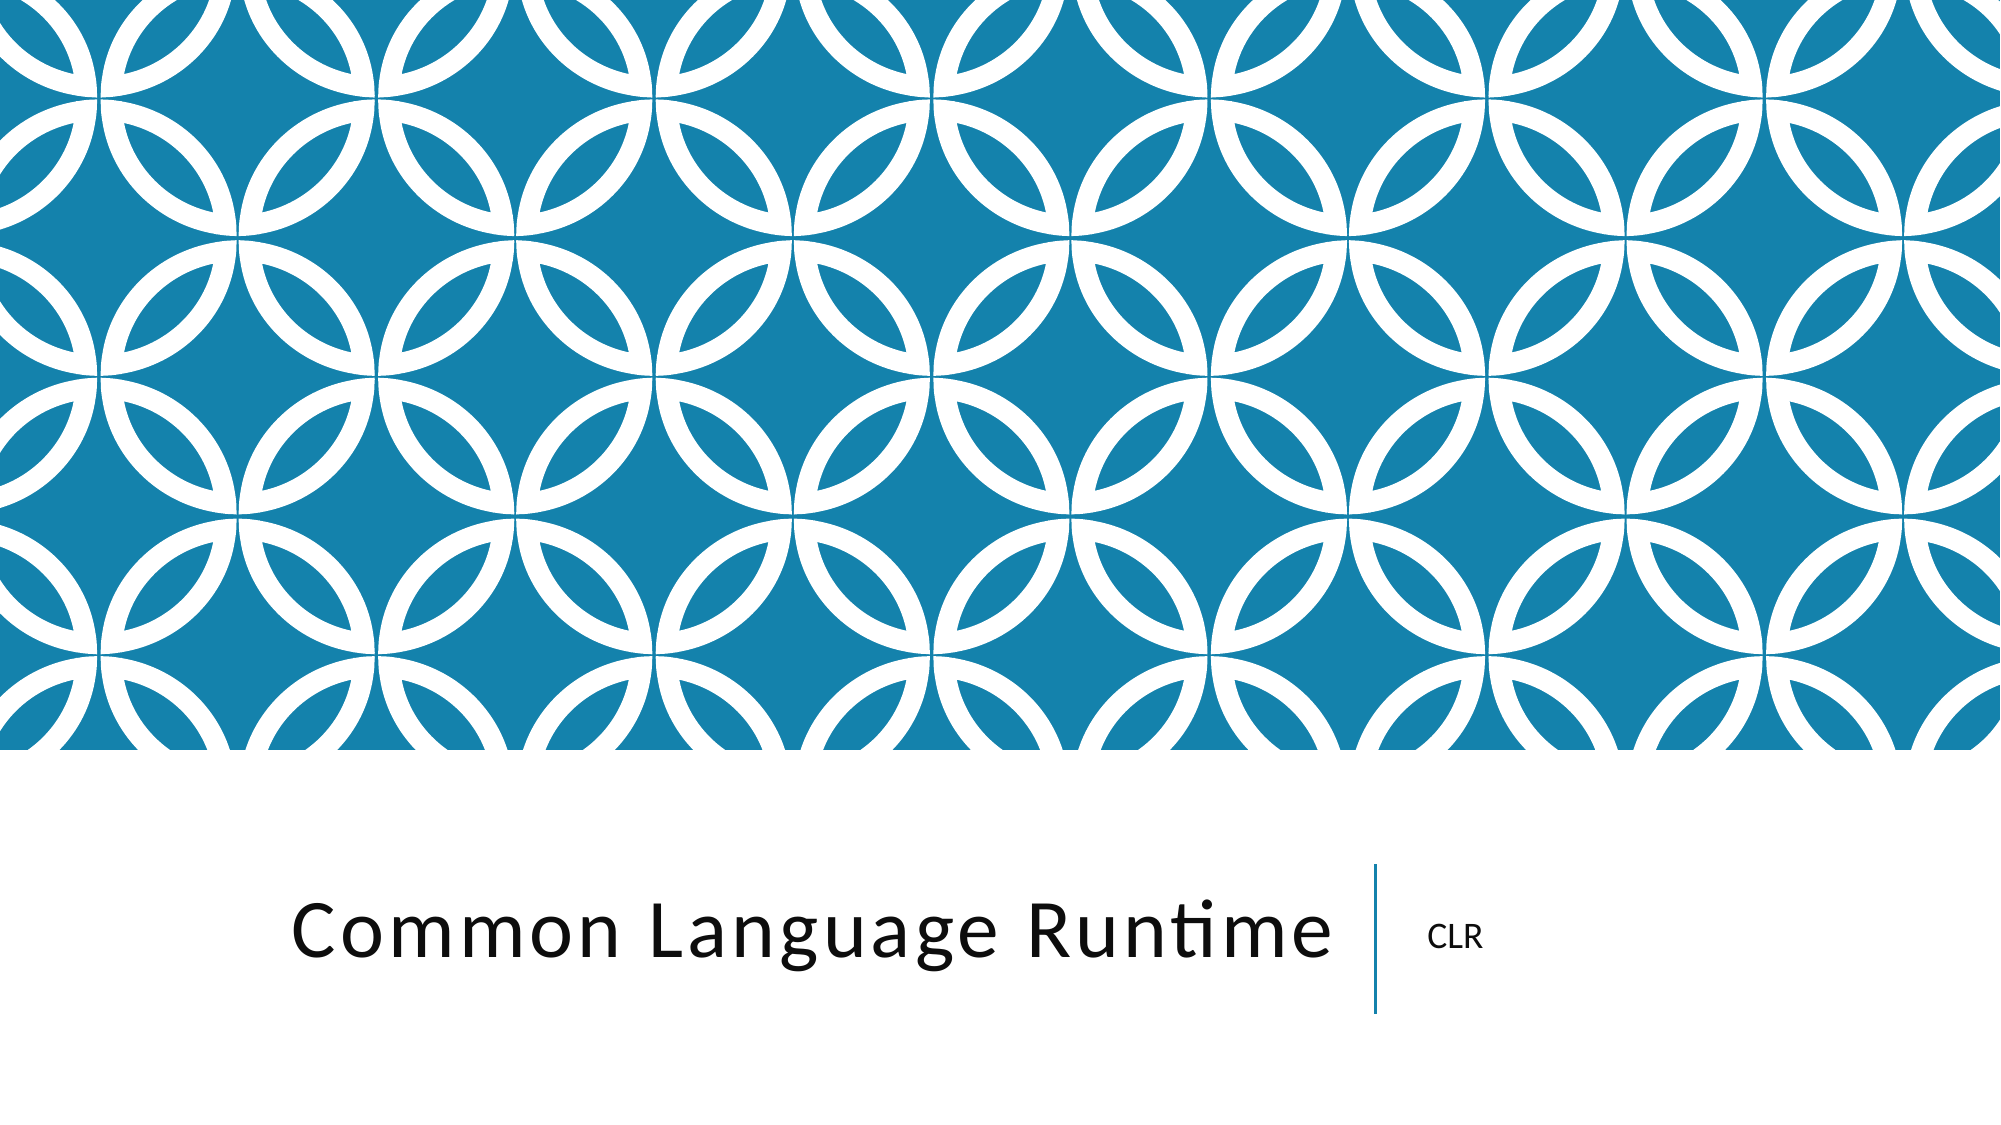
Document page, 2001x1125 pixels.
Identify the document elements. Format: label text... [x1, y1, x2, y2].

title Common Language Runtime [106, 813, 1350, 1054]
subtitle CLR [1412, 813, 1894, 1054]
